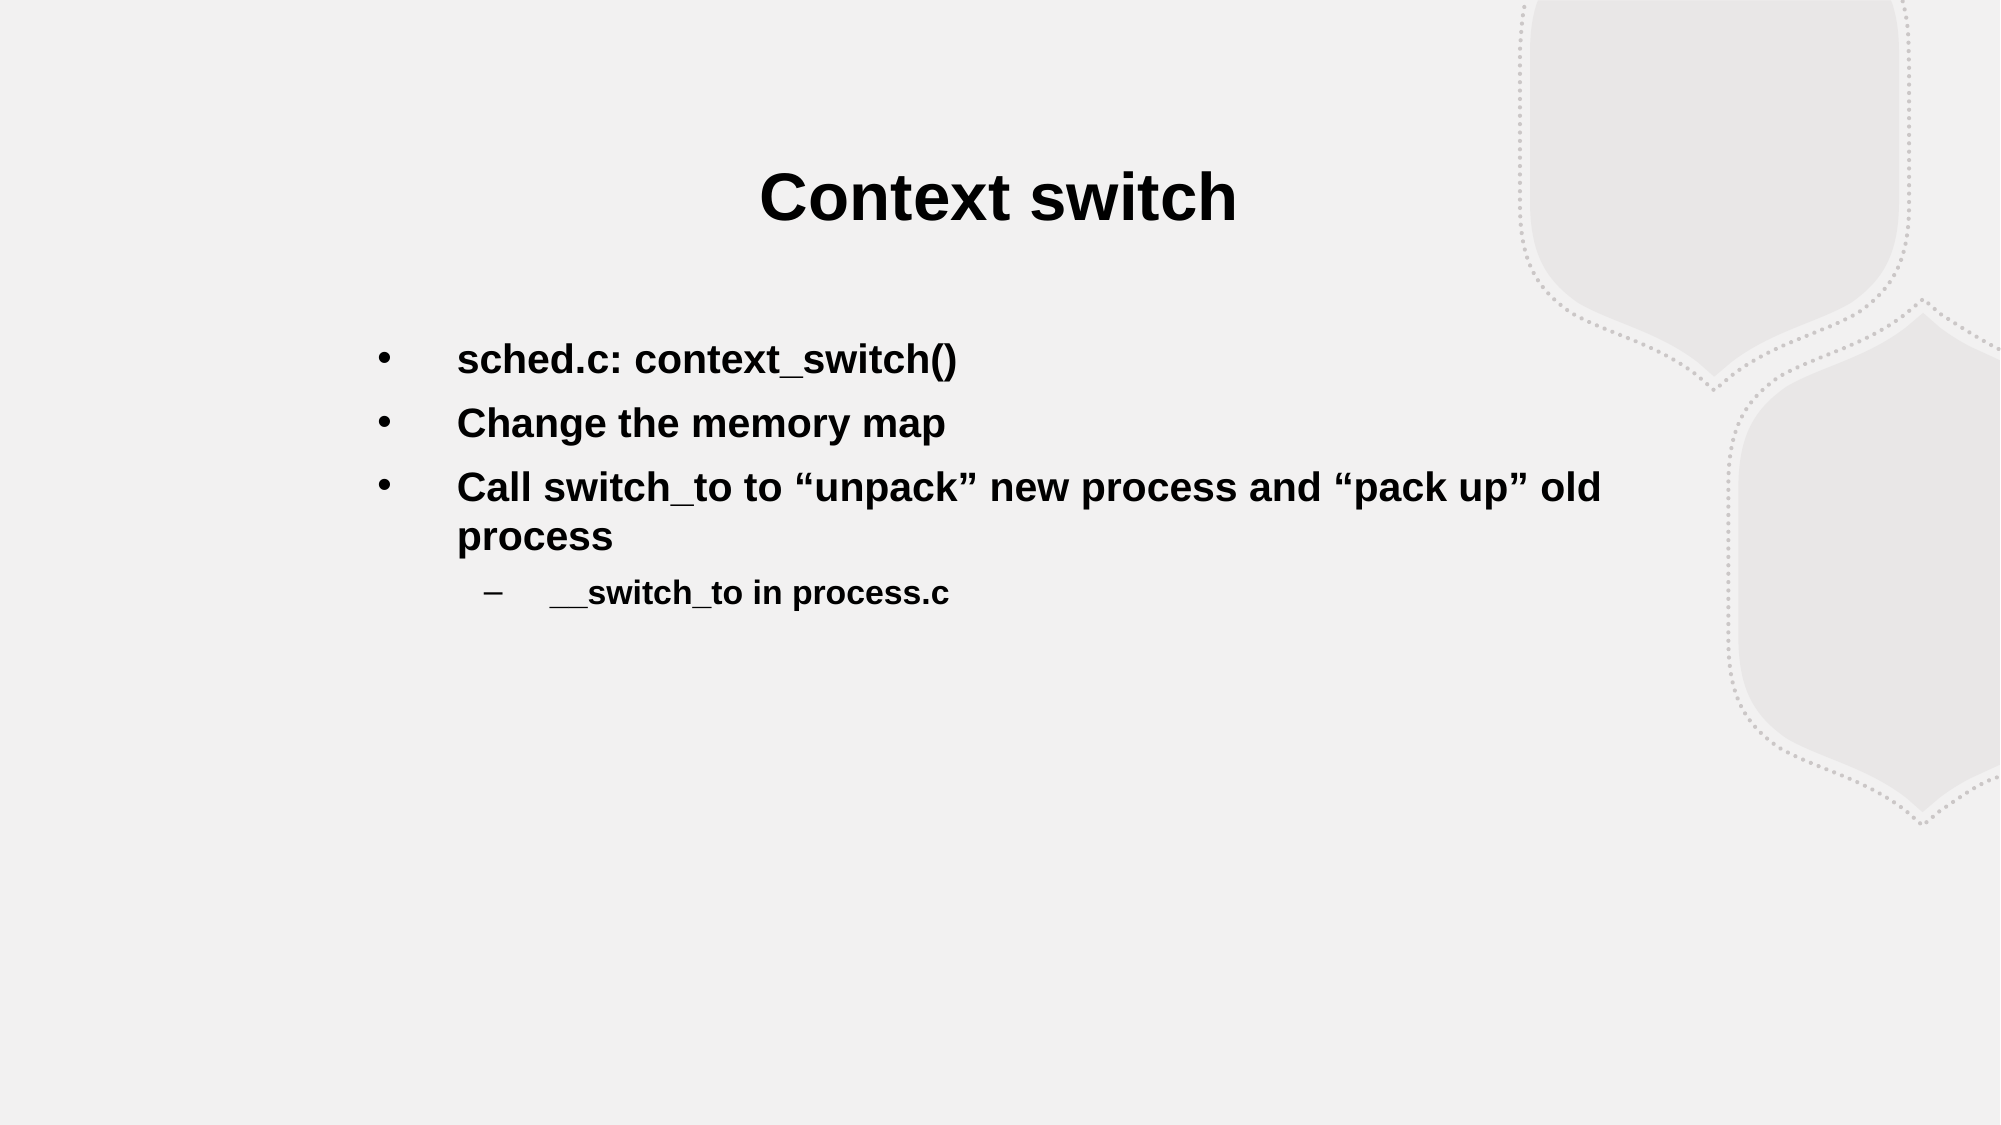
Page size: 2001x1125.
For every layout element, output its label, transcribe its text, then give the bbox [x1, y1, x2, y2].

text_box sched.c: context_switch() Change the memory map Call switch_to to “unpack” new process and “pack up” old process __switch_to in process.c [362, 325, 1638, 1001]
text_box Context switch [362, 99, 1638, 288]
